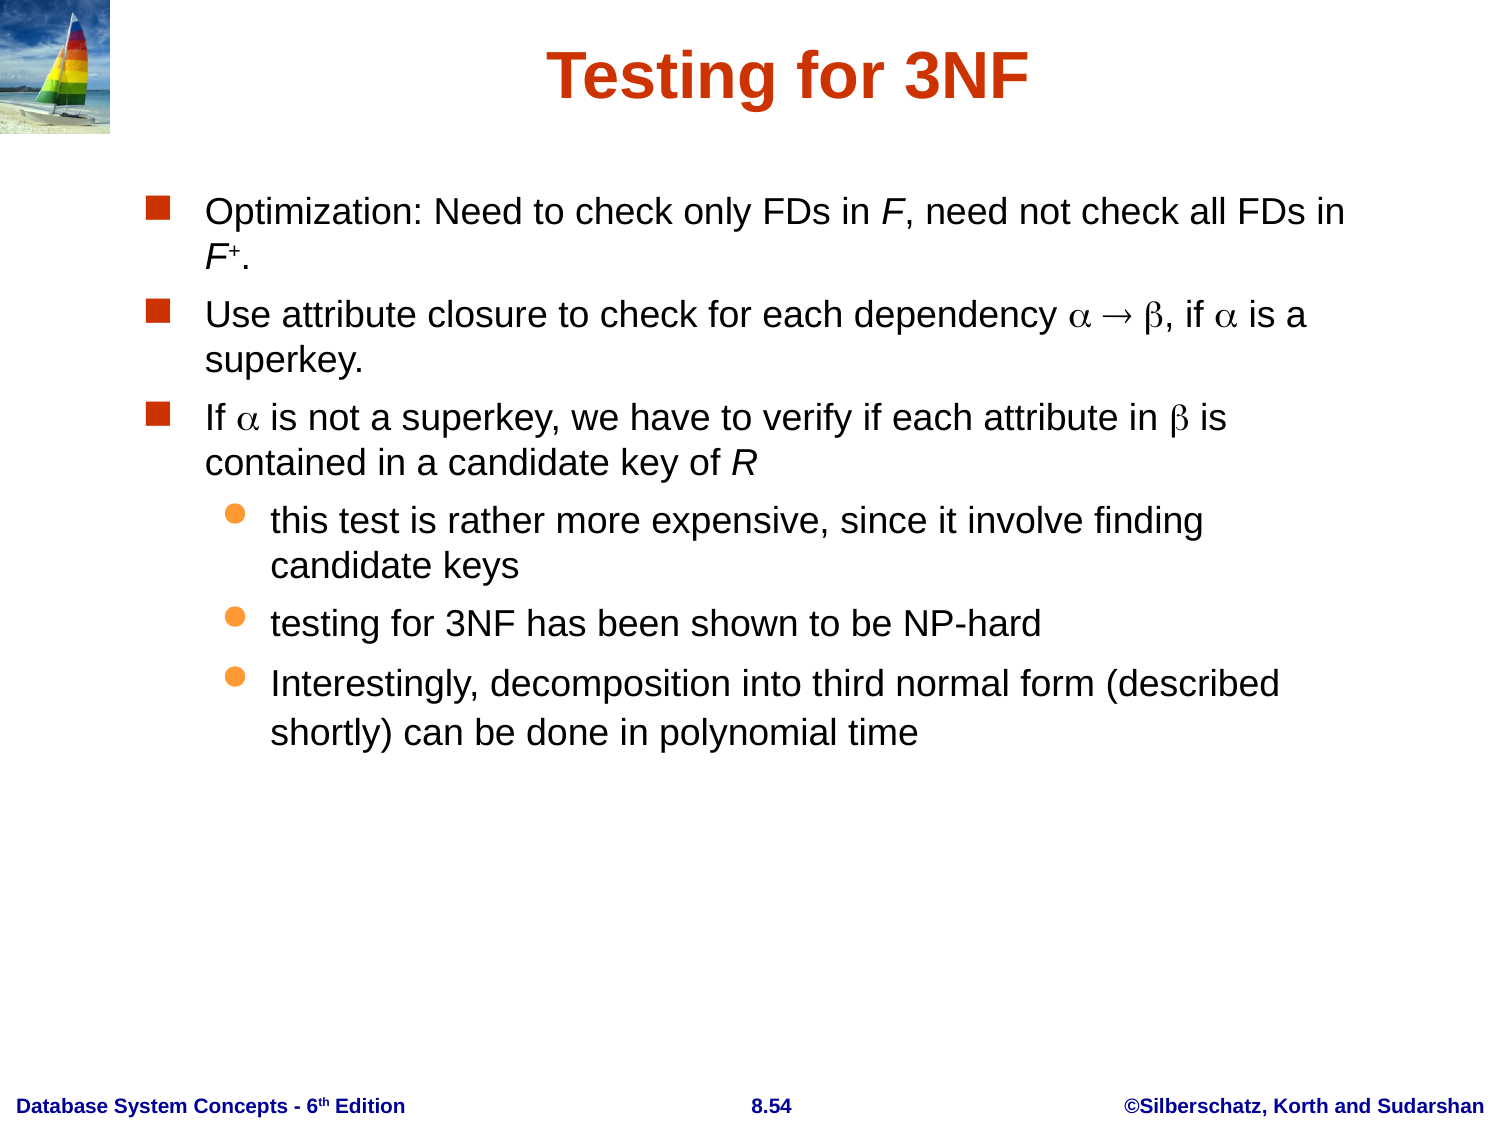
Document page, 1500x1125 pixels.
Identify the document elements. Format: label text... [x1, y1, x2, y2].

title Testing for 3NF [125, 18, 1452, 120]
picture [0, 0, 110, 134]
list Optimization: Need to check only FDs in F, need not check all FDs in F+. Use attribute closure to check for each dependency   , if  is a superkey. If  is not a superkey, we have to verify if each attribute in  is contained in a candidate key of R this test is rather more expensive, since it involve finding candidate keys testing for 3NF has been shown to be NP-hard Interestingly, decomposition into third normal form (described shortly) can be done in polynomial time [133, 179, 1391, 985]
